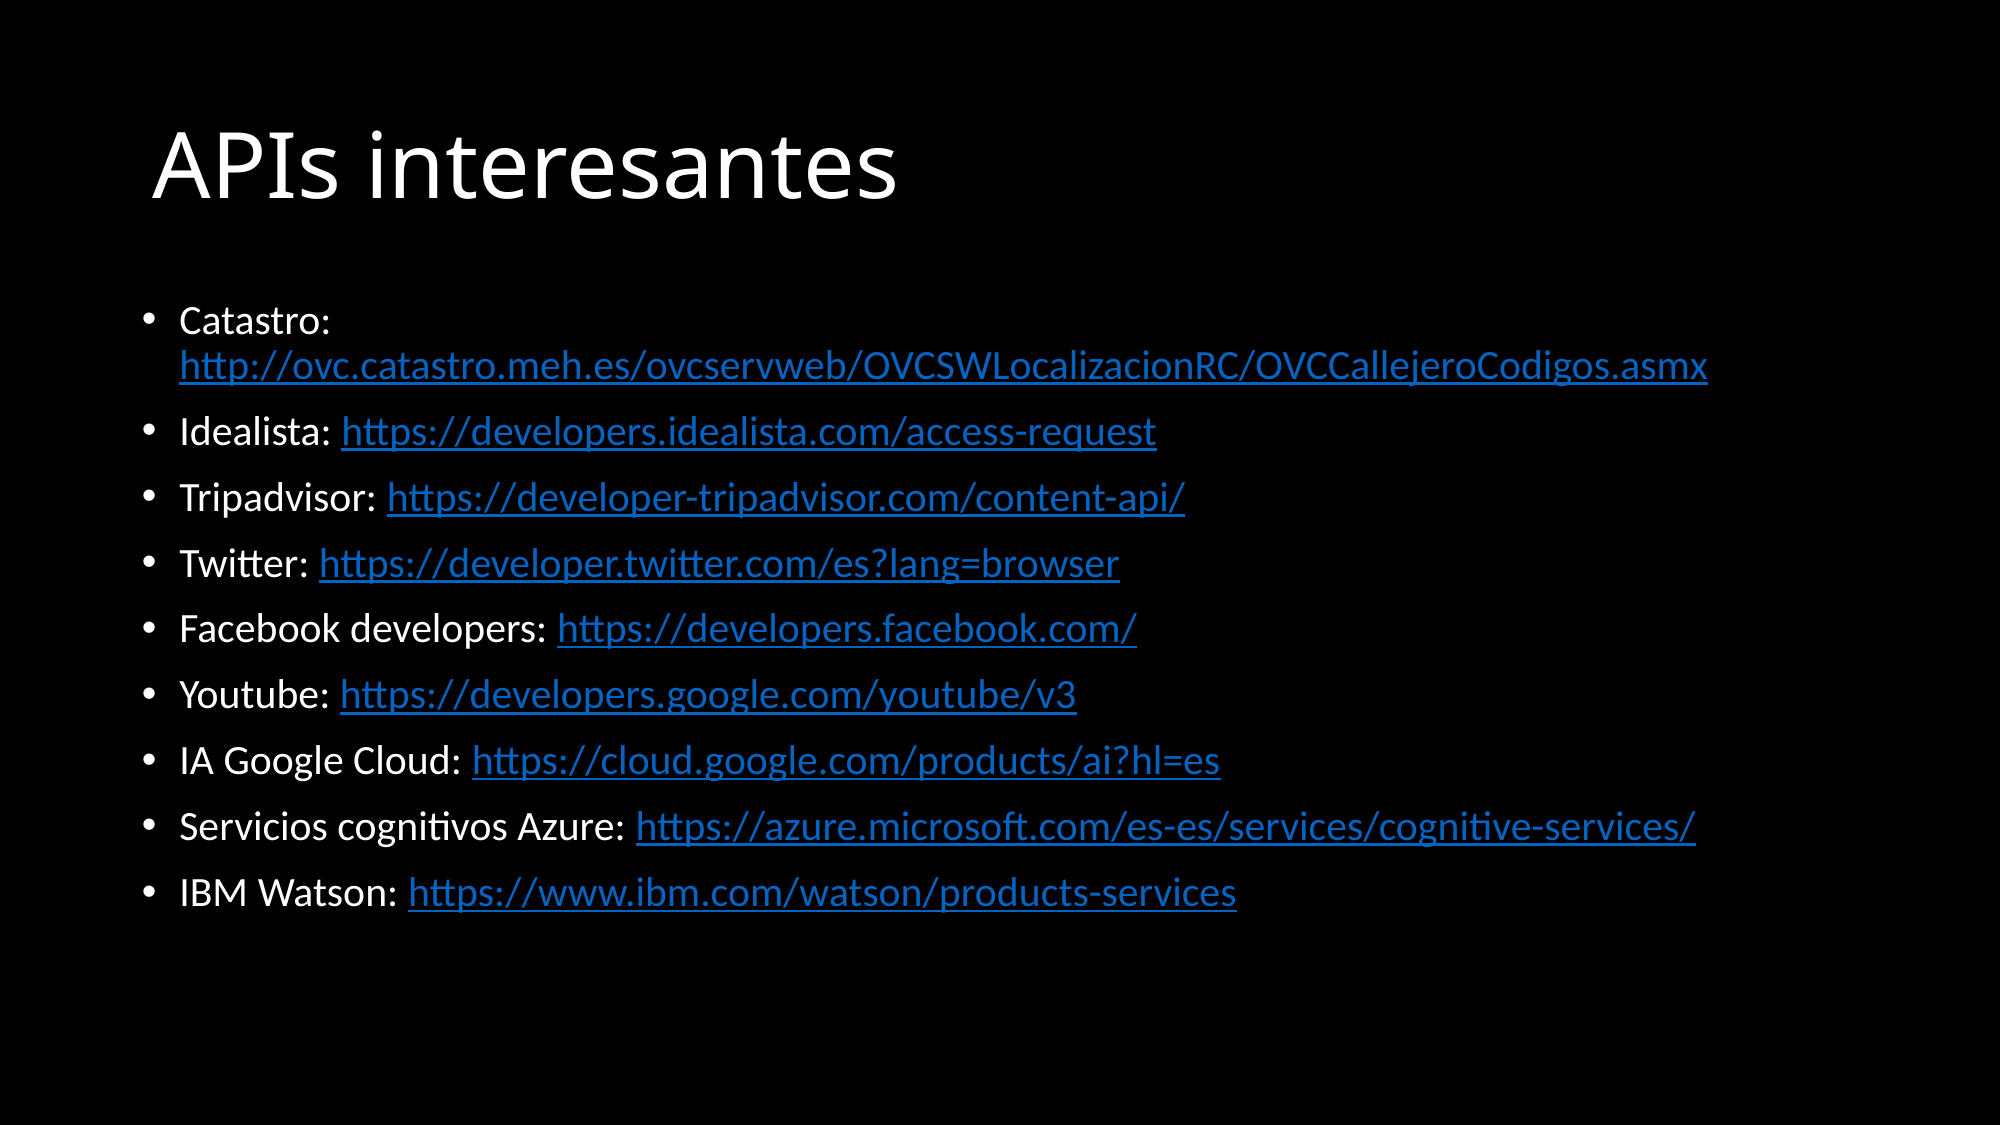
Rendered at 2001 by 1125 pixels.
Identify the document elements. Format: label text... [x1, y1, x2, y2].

title APIs interesantes [137, 59, 1863, 278]
list Catastro: http://ovc.catastro.meh.es/ovcservweb/OVCSWLocalizacionRC/OVCCallejeroCodigos.asmx Idealista: https://developers.idealista.com/access-request Tripadvisor: https://developer-tripadvisor.com/content-api/ Twitter: https://developer.twitter.com/es?lang=browser Facebook developers: https://developers.facebook.com/ Youtube: https://developers.google.com/youtube/v3 IA Google Cloud: https://cloud.google.com/products/ai?hl=es Servicios cognitivos Azure: https://azure.microsoft.com/es-es/services/cognitive-services/ IBM Watson: https://www.ibm.com/watson/products-services [126, 290, 1852, 1066]
